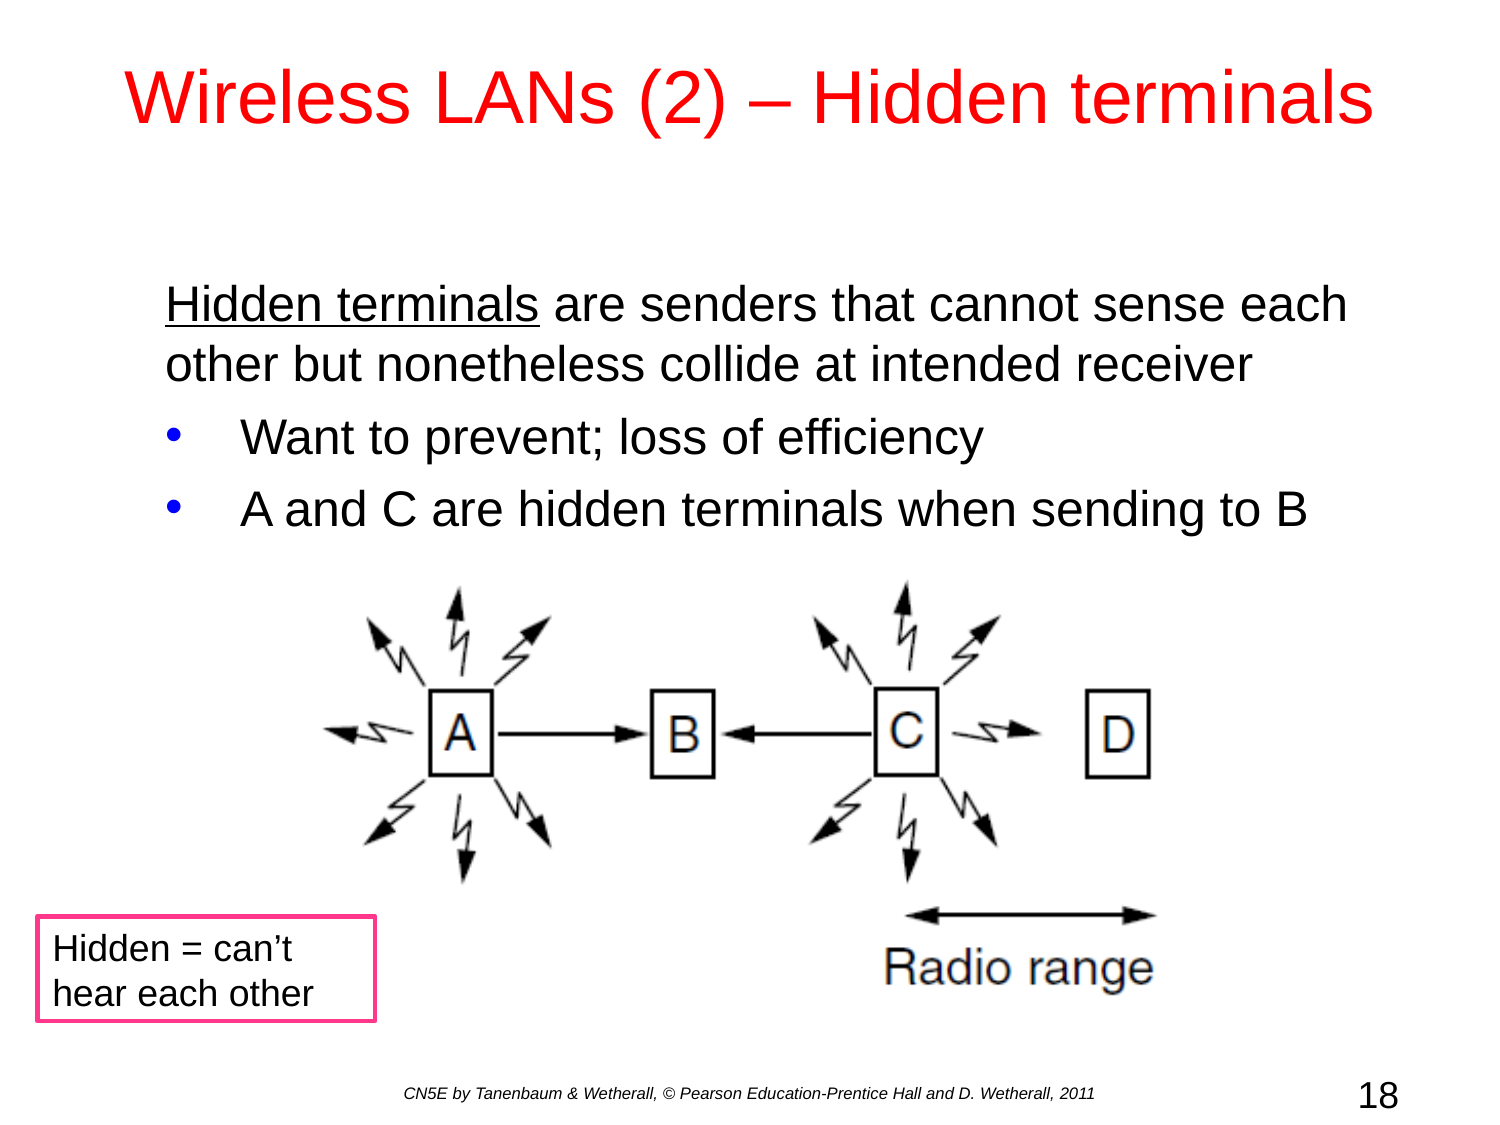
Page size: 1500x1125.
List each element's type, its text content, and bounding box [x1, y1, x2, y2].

picture [281, 565, 1219, 1013]
footer CN5E by Tanenbaum & Wetherall, © Pearson Education-Prentice Hall and D. Wetherall, 2011 [0, 1074, 1500, 1125]
title Wireless LANs (2) – Hidden terminals [0, 0, 1500, 188]
text_box Hidden = can’t hear each other [37, 916, 280, 1021]
list Hidden terminals are senders that cannot sense each other but nonetheless collide at intended receiver Want to prevent; loss of efficiency A and C are hidden terminals when sending to B [149, 263, 1429, 1020]
